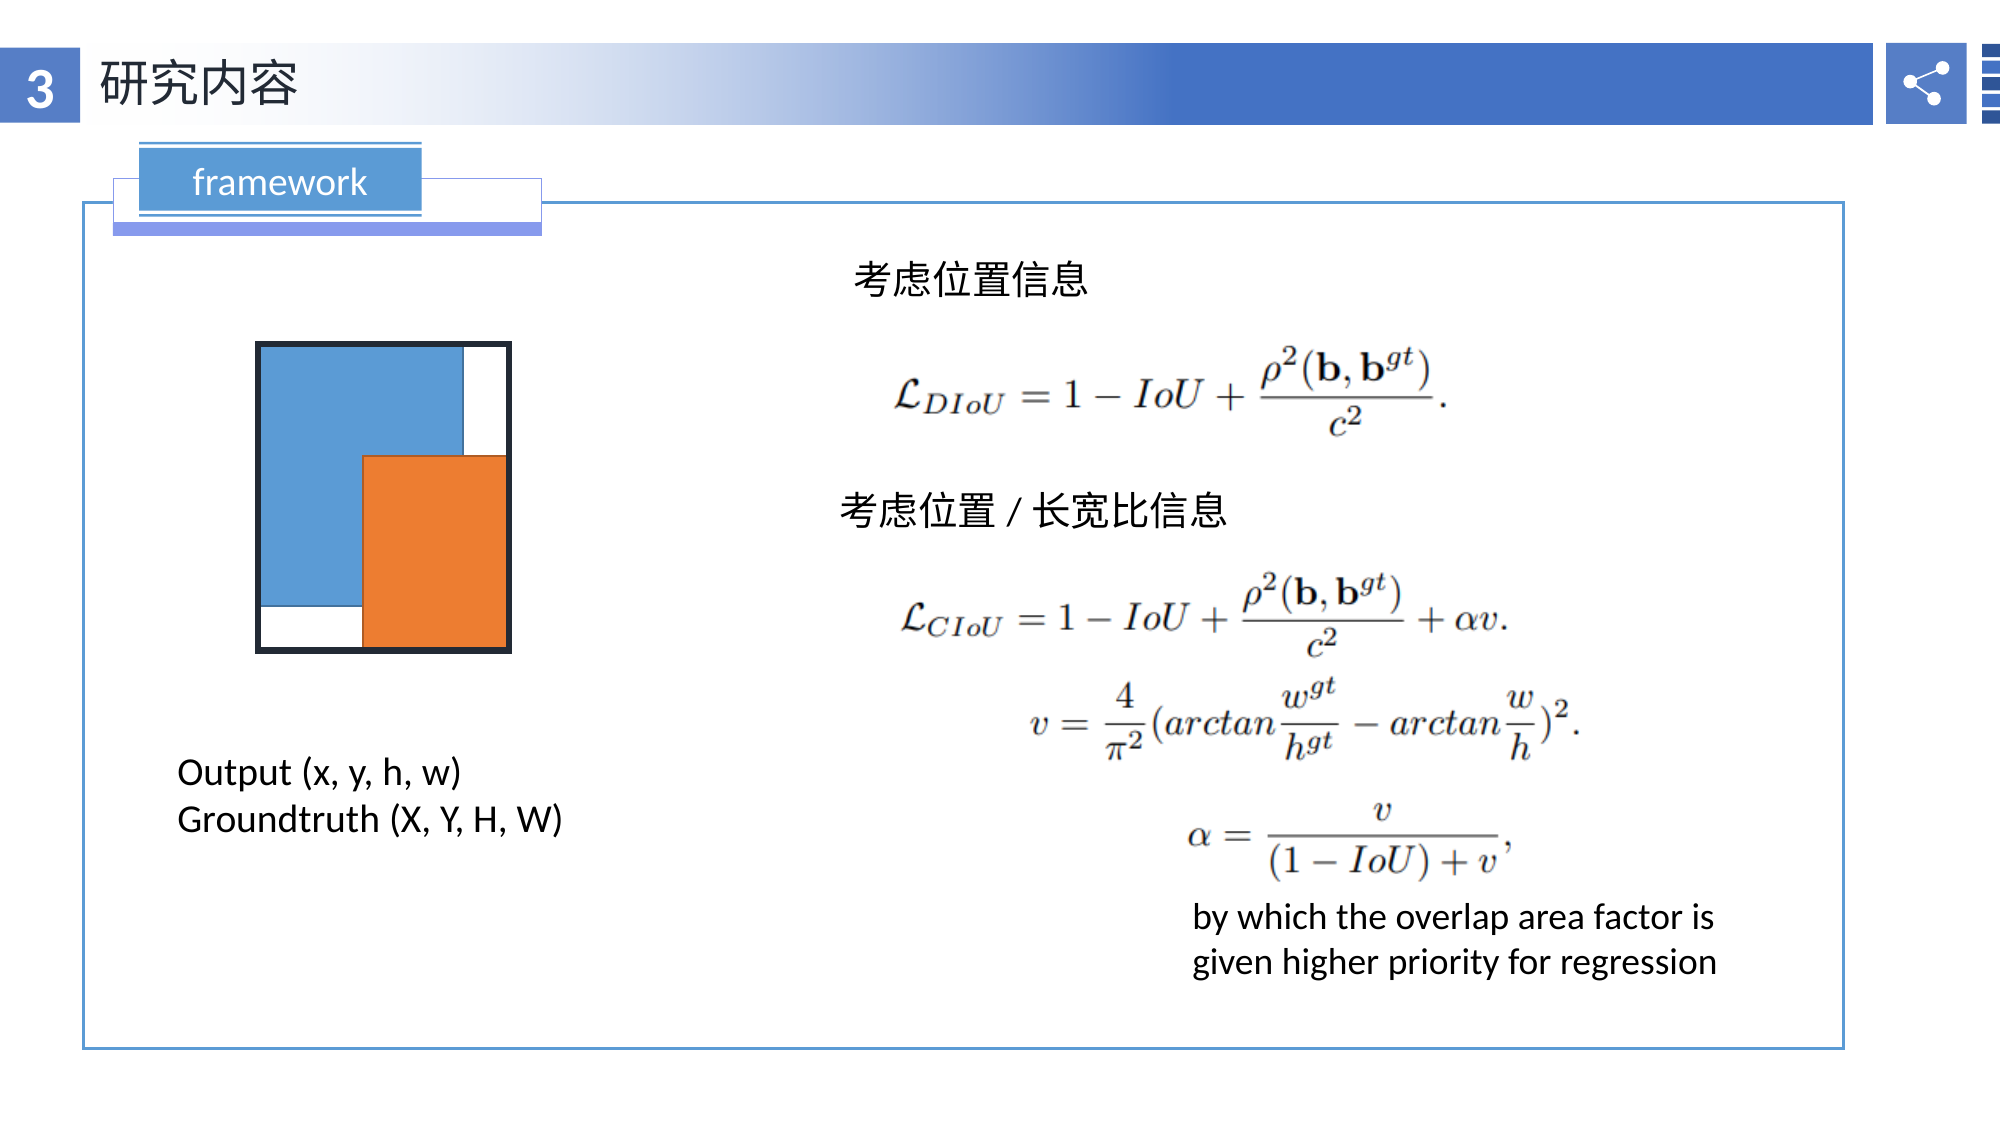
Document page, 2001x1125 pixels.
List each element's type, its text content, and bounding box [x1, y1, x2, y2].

text_box [83, 201, 1845, 1049]
text_box 考虑位置信息 [838, 247, 1118, 310]
text_box 考虑位置/长宽比信息 [824, 478, 1317, 541]
text_box by which the overlap area factor is given higher priority for regression [1177, 884, 1795, 990]
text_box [112, 141, 542, 236]
picture [884, 332, 1468, 450]
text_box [0, 42, 2000, 130]
picture [1177, 797, 1522, 885]
picture [891, 568, 1590, 774]
text_box [257, 343, 510, 651]
text_box Output (x, y, h, w) Groundtruth (X, Y, H, W) [162, 738, 681, 848]
